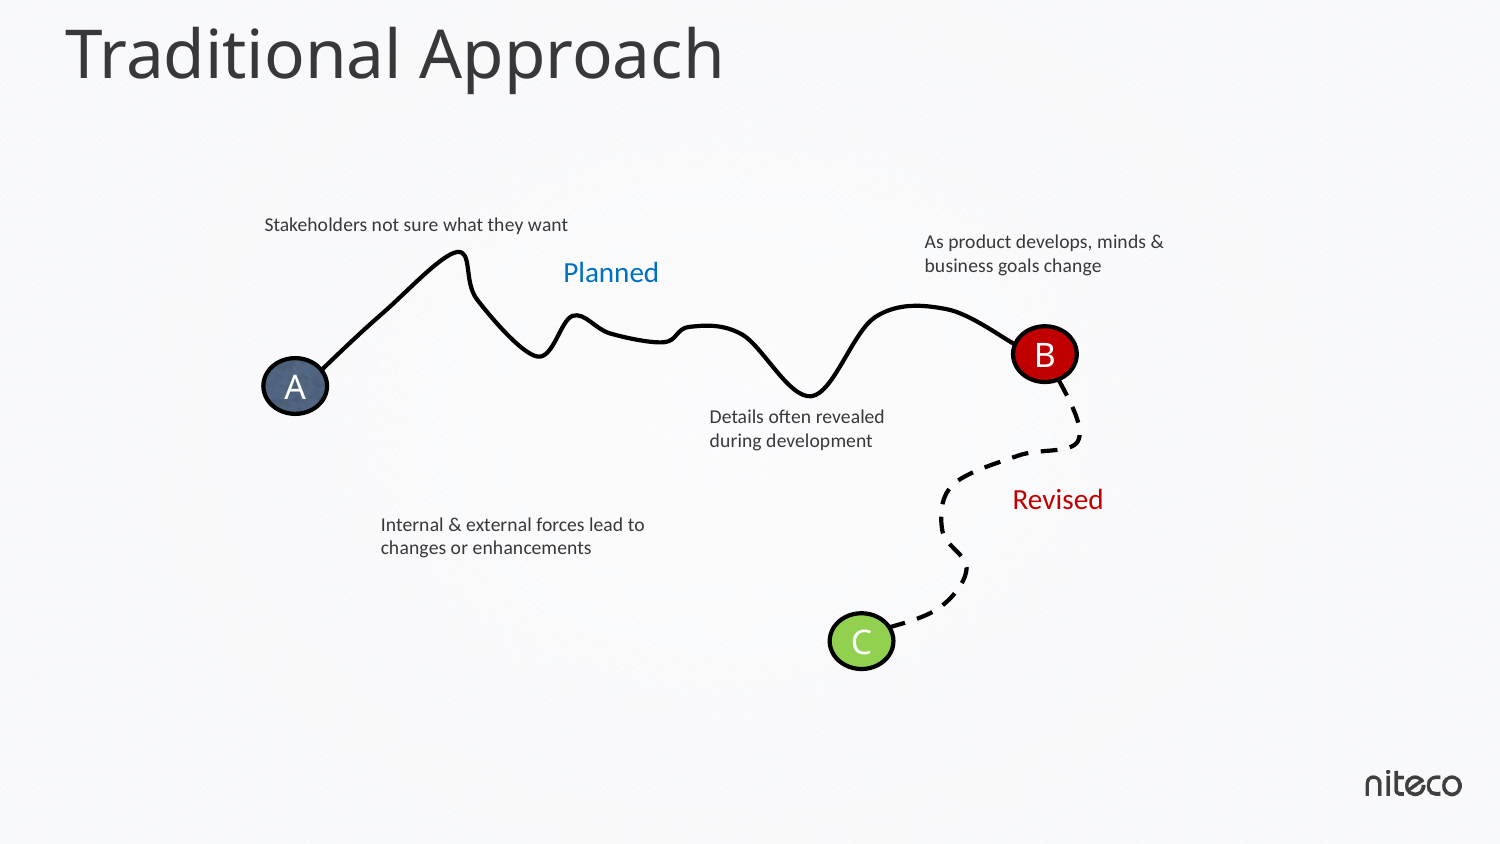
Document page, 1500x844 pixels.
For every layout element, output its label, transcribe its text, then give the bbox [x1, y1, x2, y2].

text_box [321, 251, 1016, 396]
text_box A [263, 358, 328, 414]
text_box Internal & external forces lead to changes or enhancements [366, 503, 669, 566]
text_box Revised [997, 472, 1119, 523]
text_box Details often revealed during development [694, 396, 931, 459]
text_box [889, 380, 1080, 628]
title Traditional Approach [50, 12, 1448, 131]
picture [1334, 761, 1471, 806]
text_box C [829, 613, 894, 670]
text_box B [1013, 326, 1077, 383]
text_box Stakeholders not sure what they want [249, 204, 584, 243]
text_box Planned [548, 246, 675, 297]
text_box As product develops, minds & business goals change [909, 221, 1180, 284]
